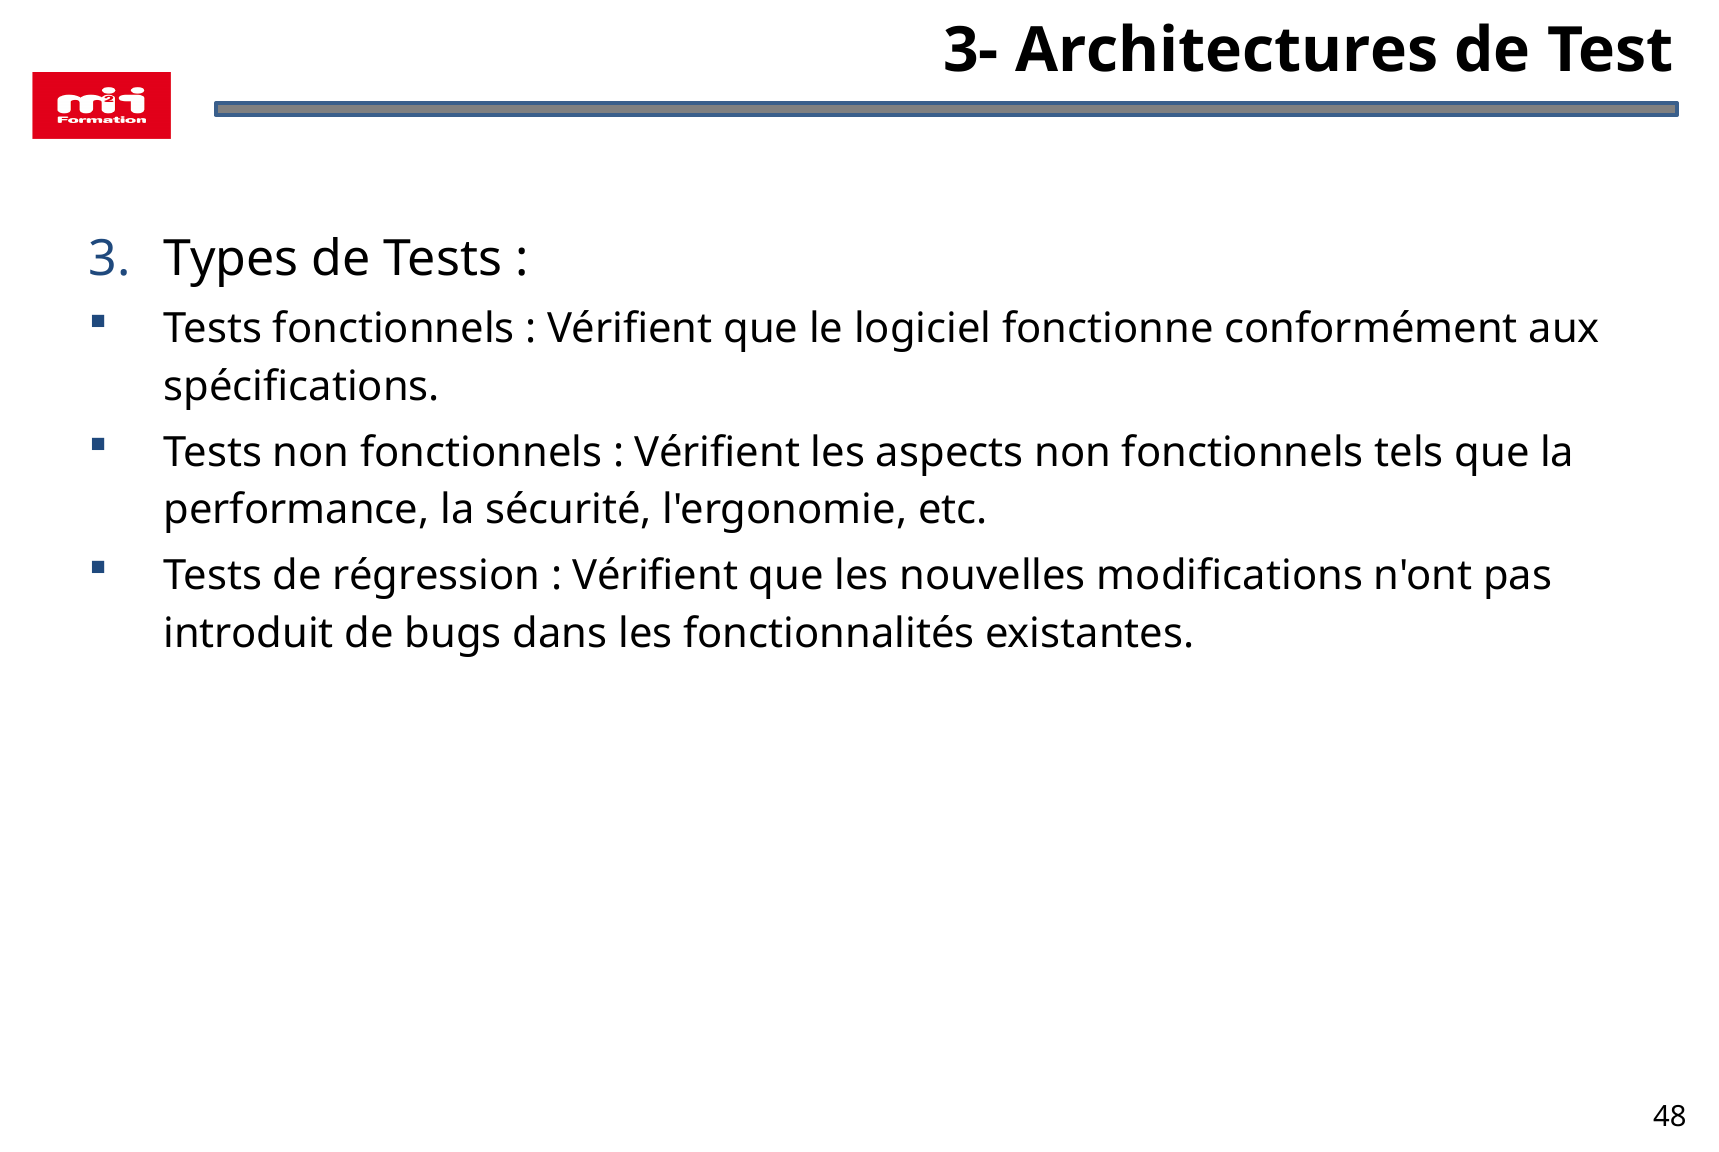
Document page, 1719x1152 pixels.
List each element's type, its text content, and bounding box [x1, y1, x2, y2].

slide_number 48 [1620, 1090, 1719, 1152]
text_box Types de Tests : Tests fonctionnels : Vérifient que le logiciel fonctionne conformément aux spécifications. Tests non fonctionnels : Vérifient les aspects non fonctionnels tels que la performance, la sécurité, l'ergonomie, etc. Tests de régression : Vérifient que les nouvelles modifications n'ont pas introduit de bugs dans les fonctionnalités existantes. [44, 208, 1675, 663]
text_box 3- Architectures de Test [435, 8, 1675, 84]
picture [32, 71, 171, 139]
